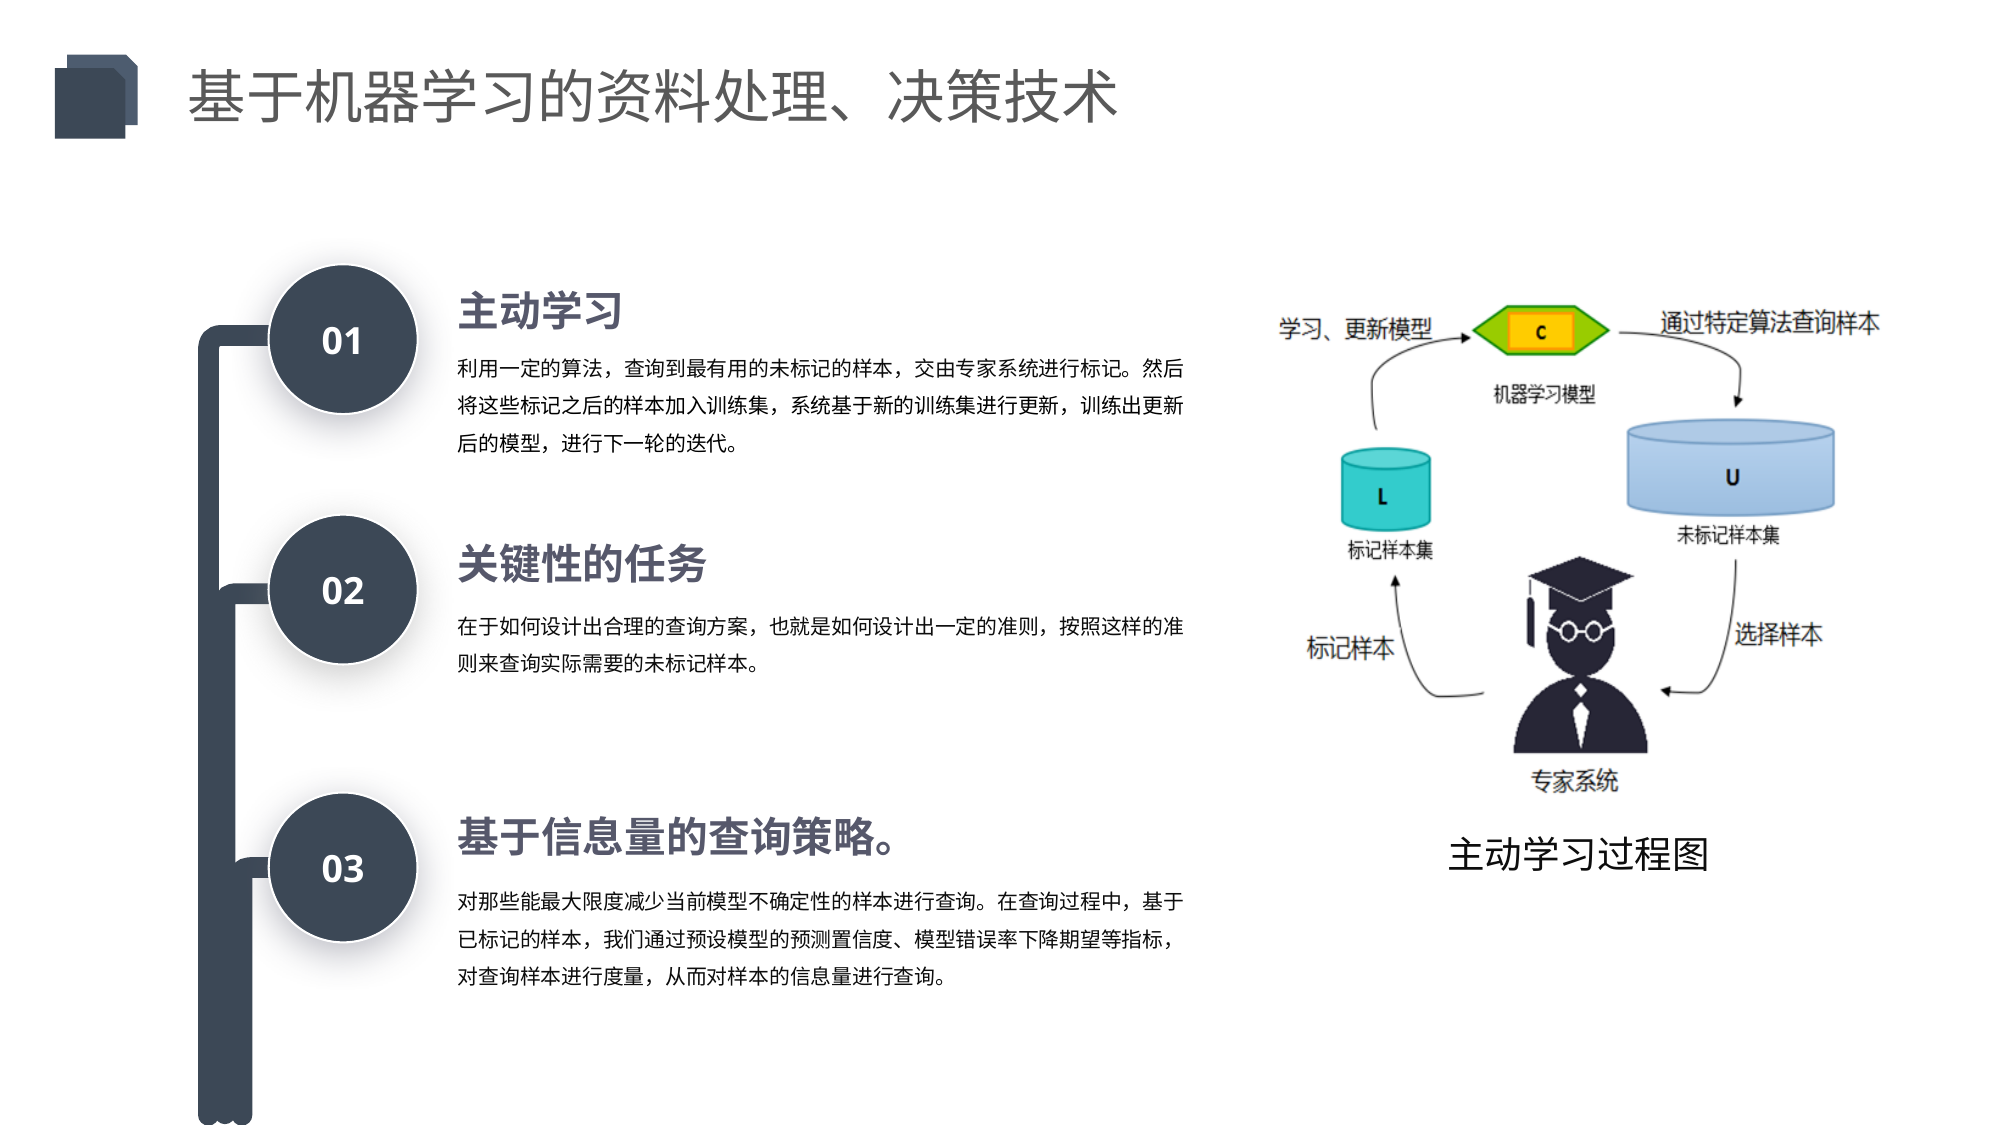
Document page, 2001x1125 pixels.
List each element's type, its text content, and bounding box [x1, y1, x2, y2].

picture [1272, 292, 1885, 796]
text_box 对那些能最大限度减少当前模型不确定性的样本进行查询。在查询过程中，基于已标记的样本，我们通过预设模型的预测置信度、模型错误率下降期望等指标，对查询样本进行度量，从而对样本的信息量进行查询。 [443, 869, 1216, 997]
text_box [241, 792, 418, 1116]
text_box 主动学习过程图 [1432, 823, 1725, 884]
text_box 关键性的任务 [442, 541, 975, 585]
text_box [53, 67, 127, 140]
text_box 基于机器学习的资料处理、决策技术 [172, 40, 1178, 150]
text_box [224, 514, 418, 1114]
text_box 主动学习 [442, 288, 975, 332]
text_box 利用一定的算法，查询到最有用的未标记的样本，交由专家系统进行标记。然后将这些标记之后的样本加入训练集，系统基于新的训练集进行更新，训练出更新后的模型，进行下一轮的迭代。 [443, 335, 1216, 463]
text_box 基于信息量的查询策略。 [442, 814, 975, 858]
text_box [66, 53, 139, 127]
text_box 在于如何设计出合理的查询方案，也就是如何设计出一定的准则，按照这样的准则来查询实际需要的未标记样本。 [443, 593, 1216, 684]
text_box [208, 264, 418, 1116]
